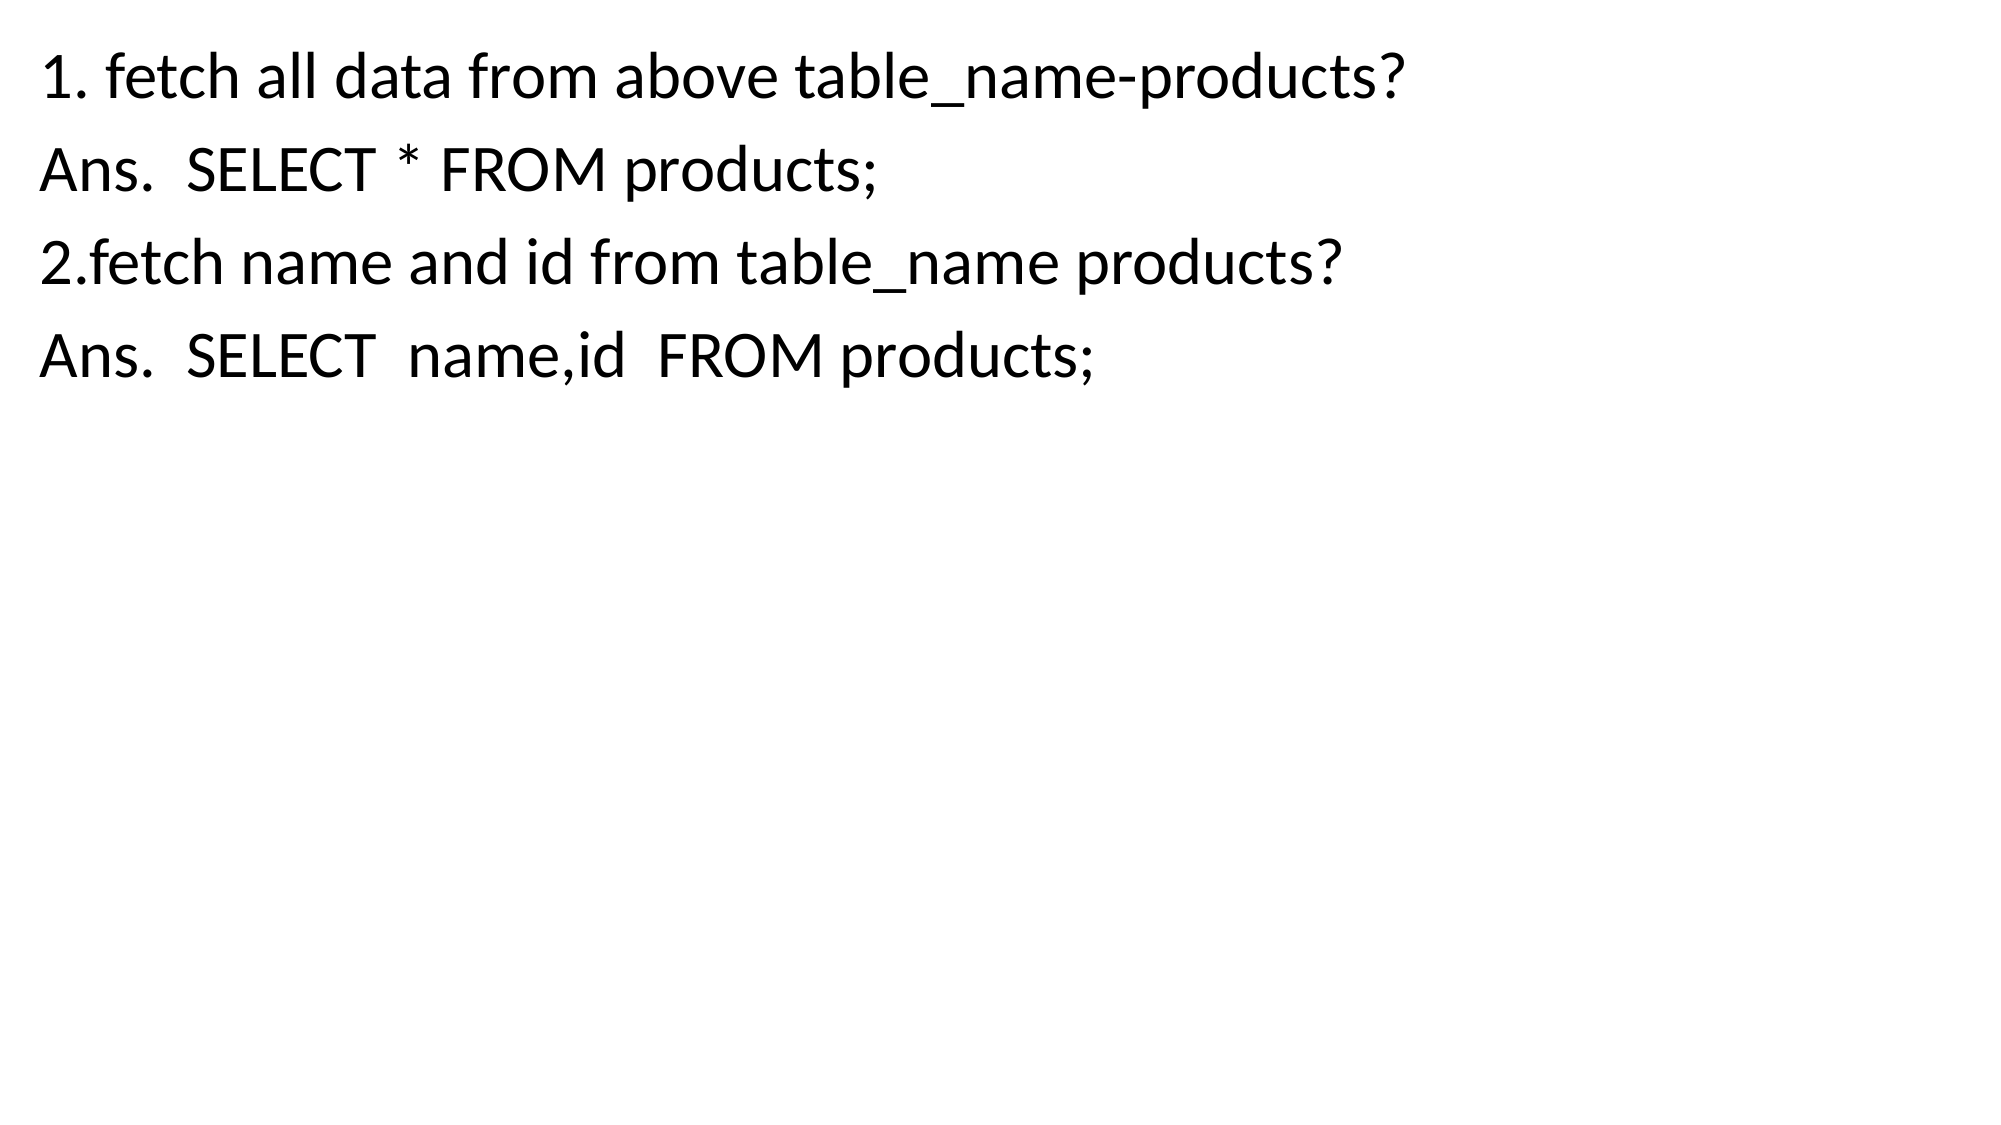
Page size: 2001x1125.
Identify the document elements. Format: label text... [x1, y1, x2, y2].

list 1. fetch all data from above table_name-products? Ans. SELECT * FROM products; 2.fetch name and id from table_name products? Ans. SELECT name,id FROM products; [24, 33, 1863, 1014]
